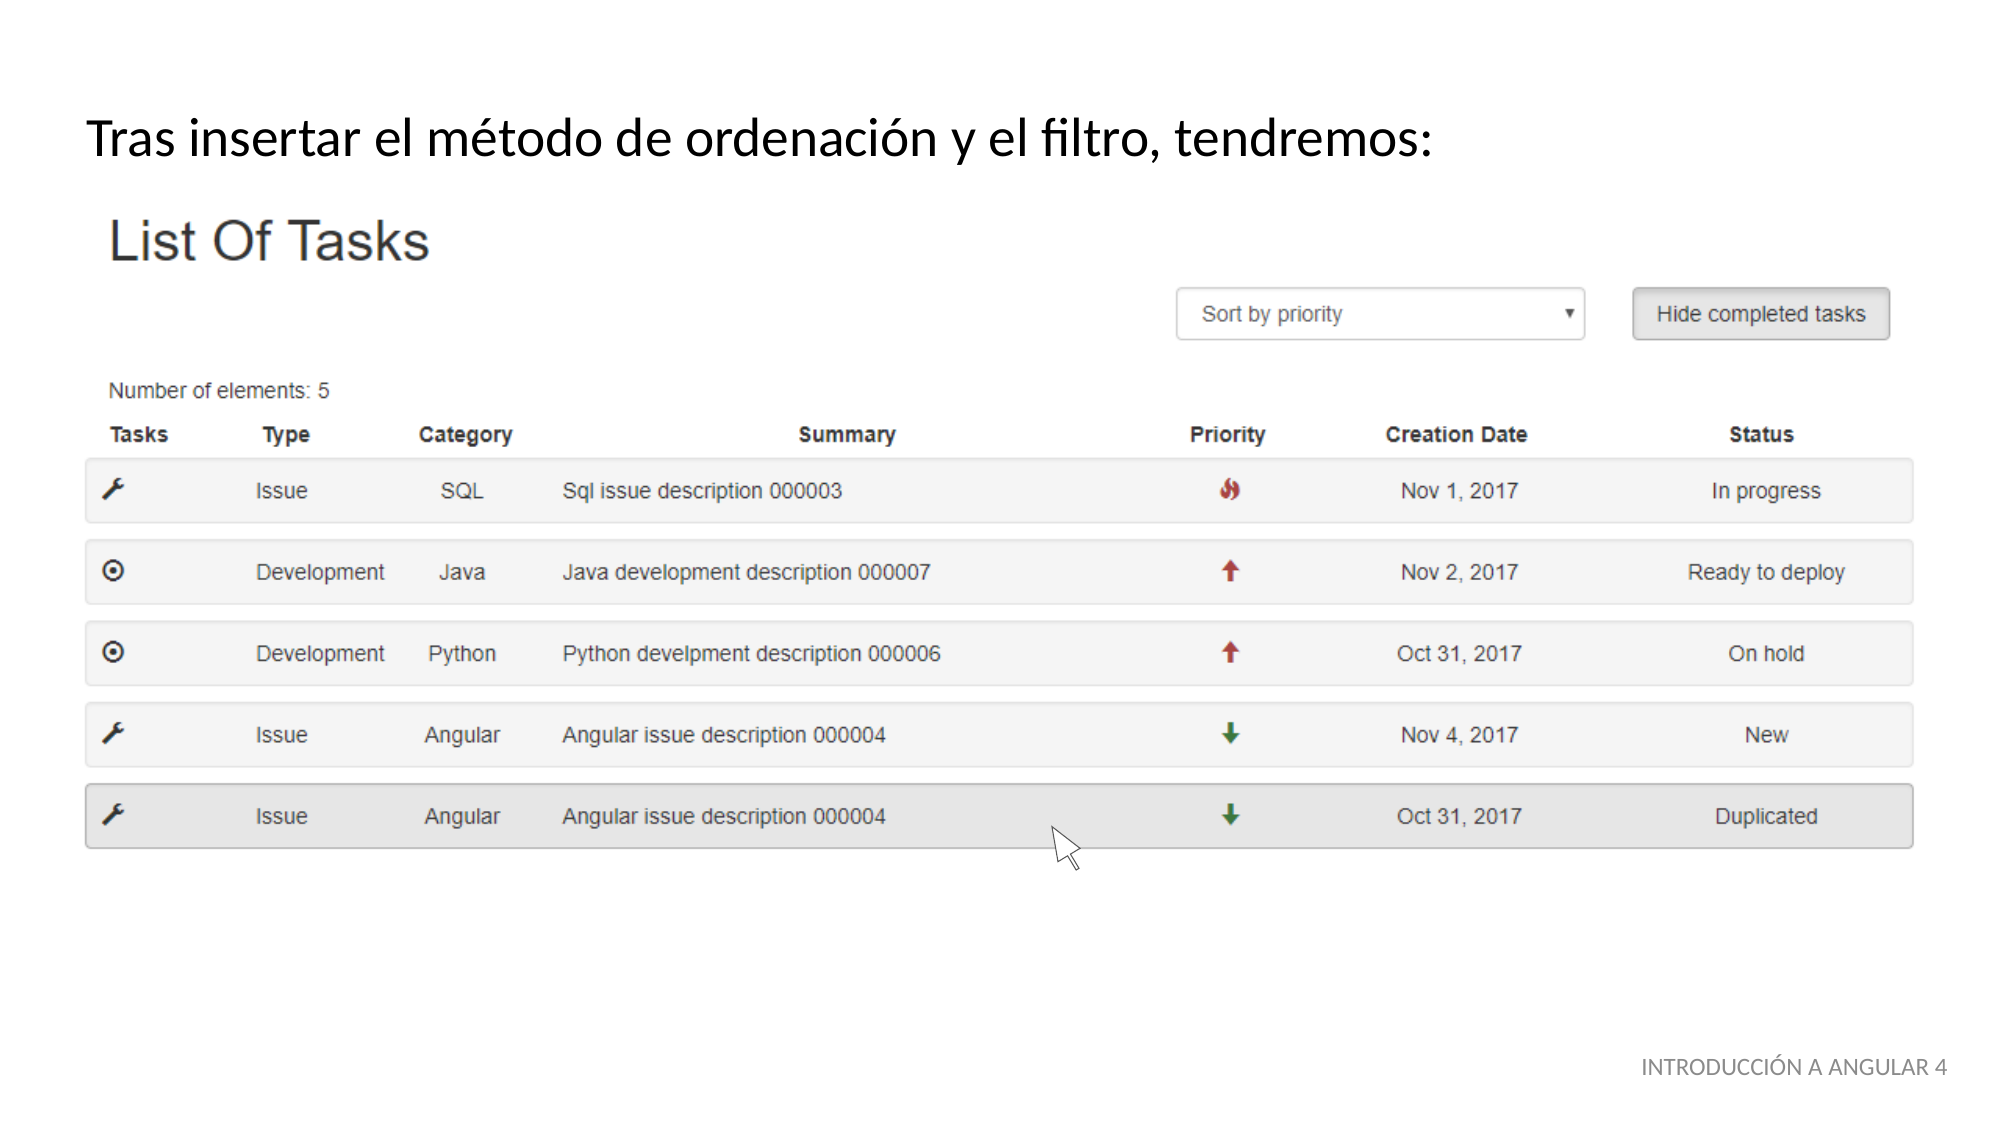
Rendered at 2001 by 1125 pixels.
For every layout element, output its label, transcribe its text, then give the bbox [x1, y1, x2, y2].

list Tras insertar el método de ordenación y el filtro, tendremos: [70, 101, 1863, 177]
footer INTRODUCCIÓN A ANGULAR 4 [1288, 1035, 1964, 1096]
picture [79, 206, 1925, 857]
text_box [1056, 857, 1080, 871]
